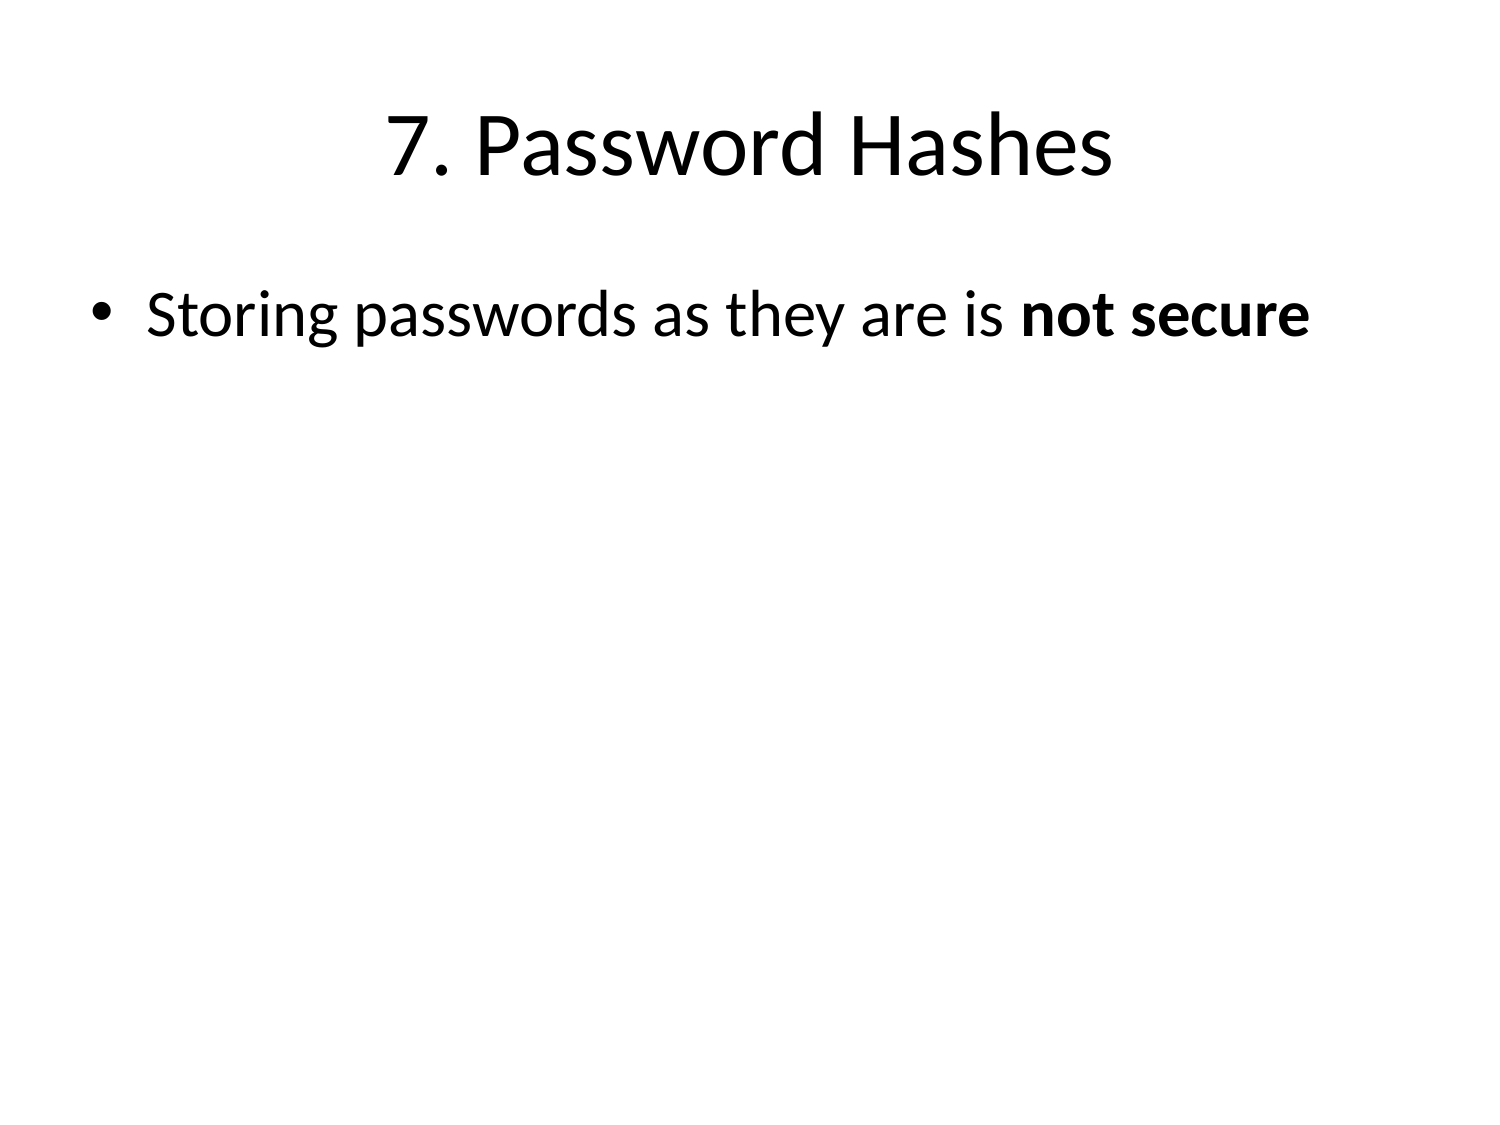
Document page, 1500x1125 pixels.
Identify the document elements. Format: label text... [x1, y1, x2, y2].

title 7. Password Hashes [75, 45, 1425, 233]
list Storing passwords as they are is not secure [75, 262, 1425, 1005]
